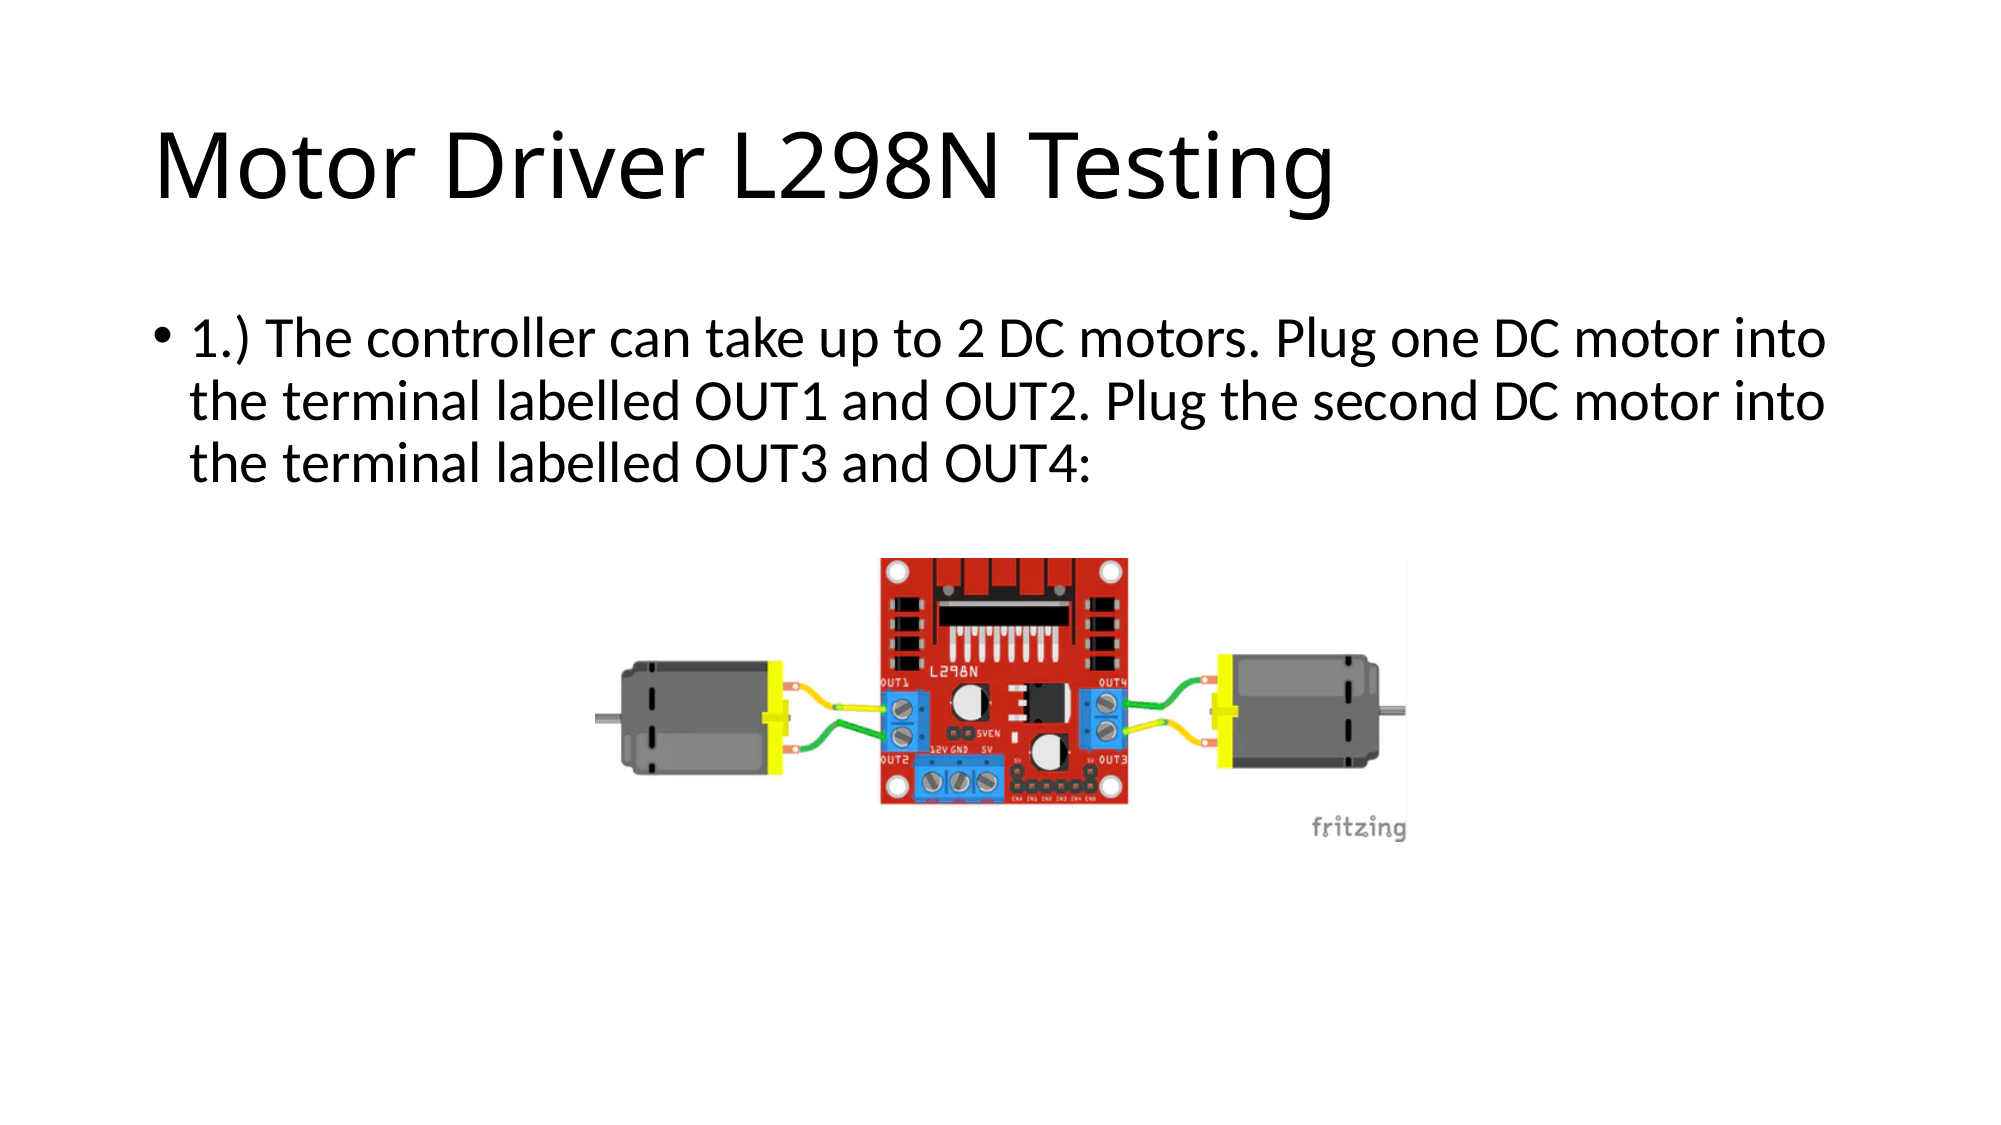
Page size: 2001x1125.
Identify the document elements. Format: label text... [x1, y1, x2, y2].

title Motor Driver L298N Testing [137, 59, 1863, 278]
list 1.) The controller can take up to 2 DC motors. Plug one DC motor into the terminal labelled OUT1 and OUT2. Plug the second DC motor into the terminal labelled OUT3 and OUT4: [137, 299, 1863, 1014]
picture [595, 558, 1408, 842]
